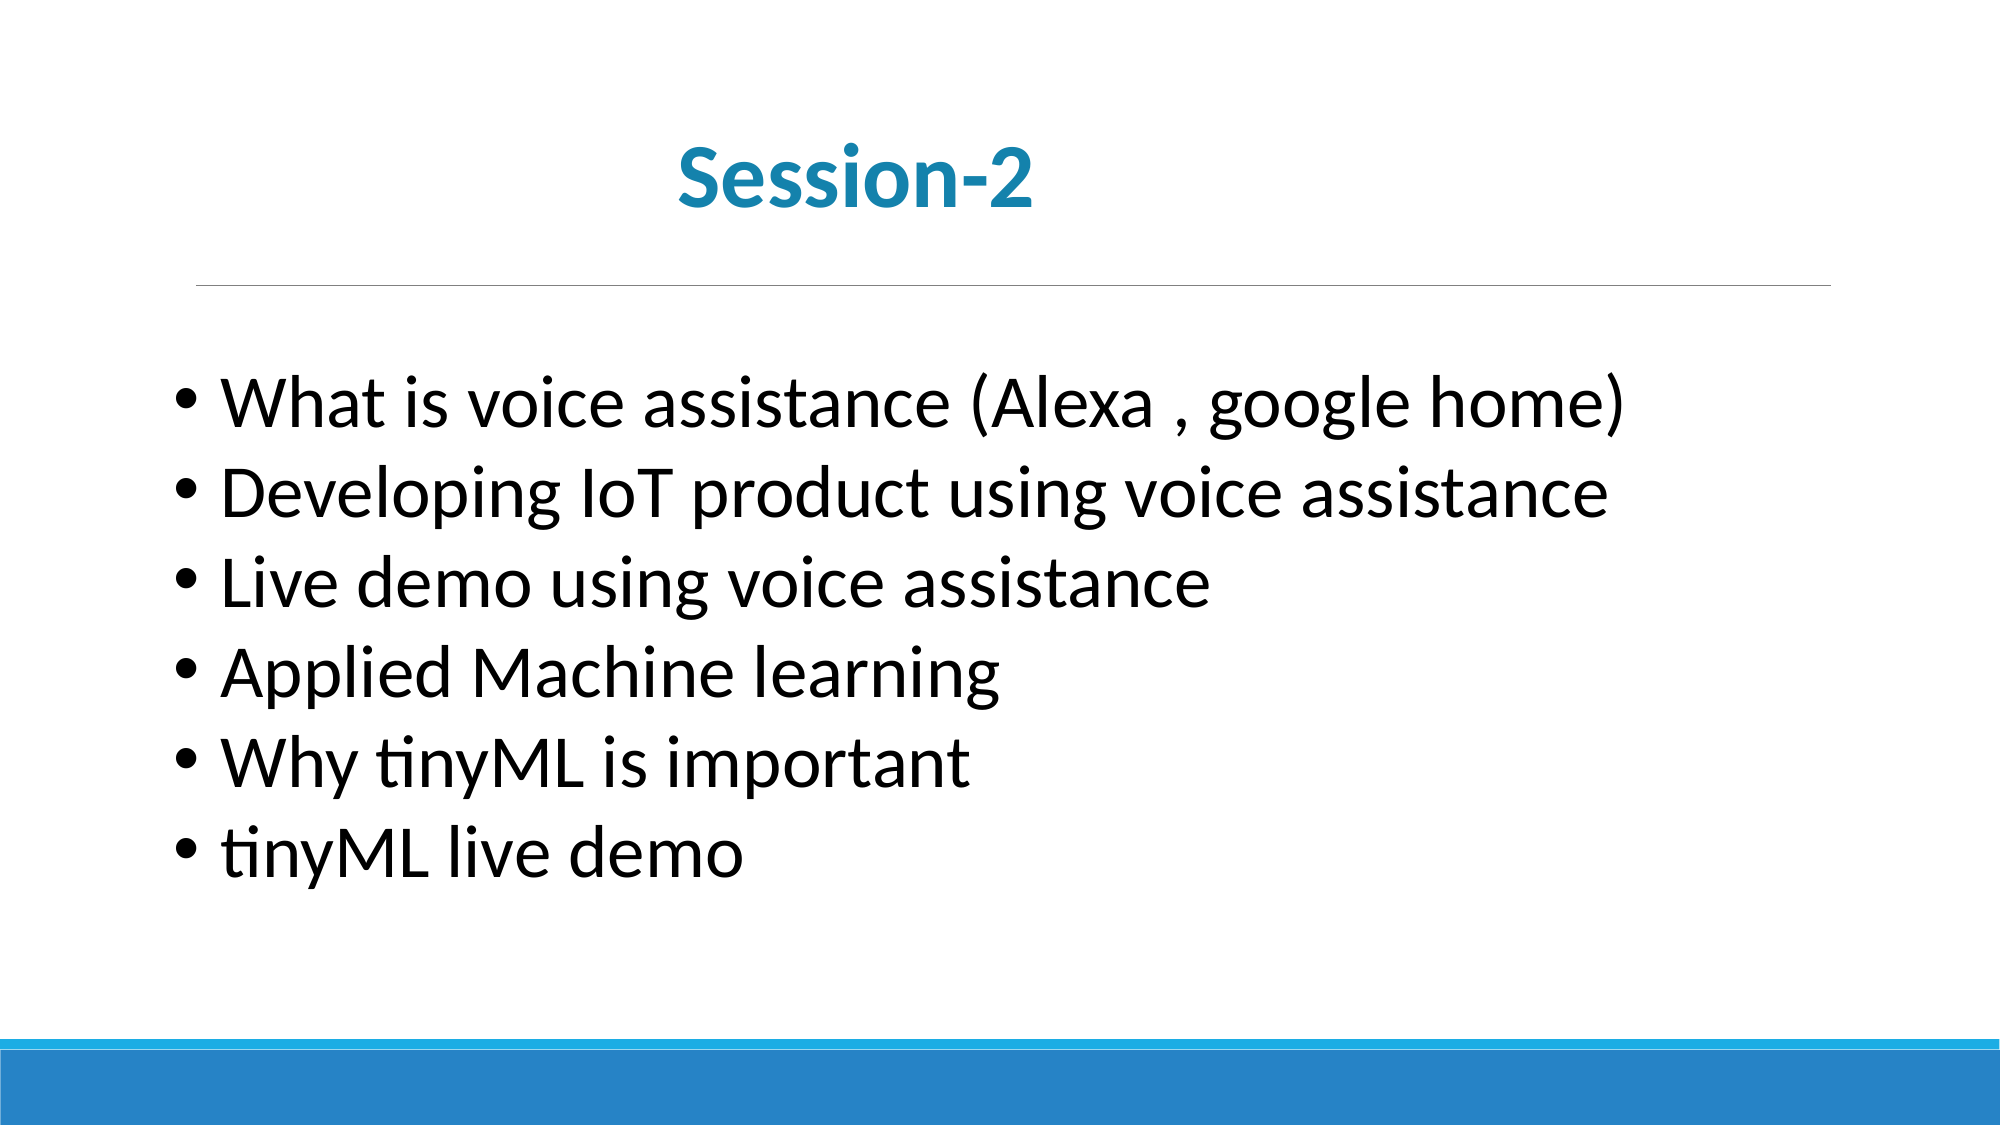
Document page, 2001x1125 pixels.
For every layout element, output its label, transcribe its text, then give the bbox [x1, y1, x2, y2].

text_box What is voice assistance (Alexa , google home) Developing IoT product using voice assistance Live demo using voice assistance Applied Machine learning Why tinyML is important tinyML live demo [158, 344, 1923, 900]
text_box Session-2 [662, 108, 1051, 234]
